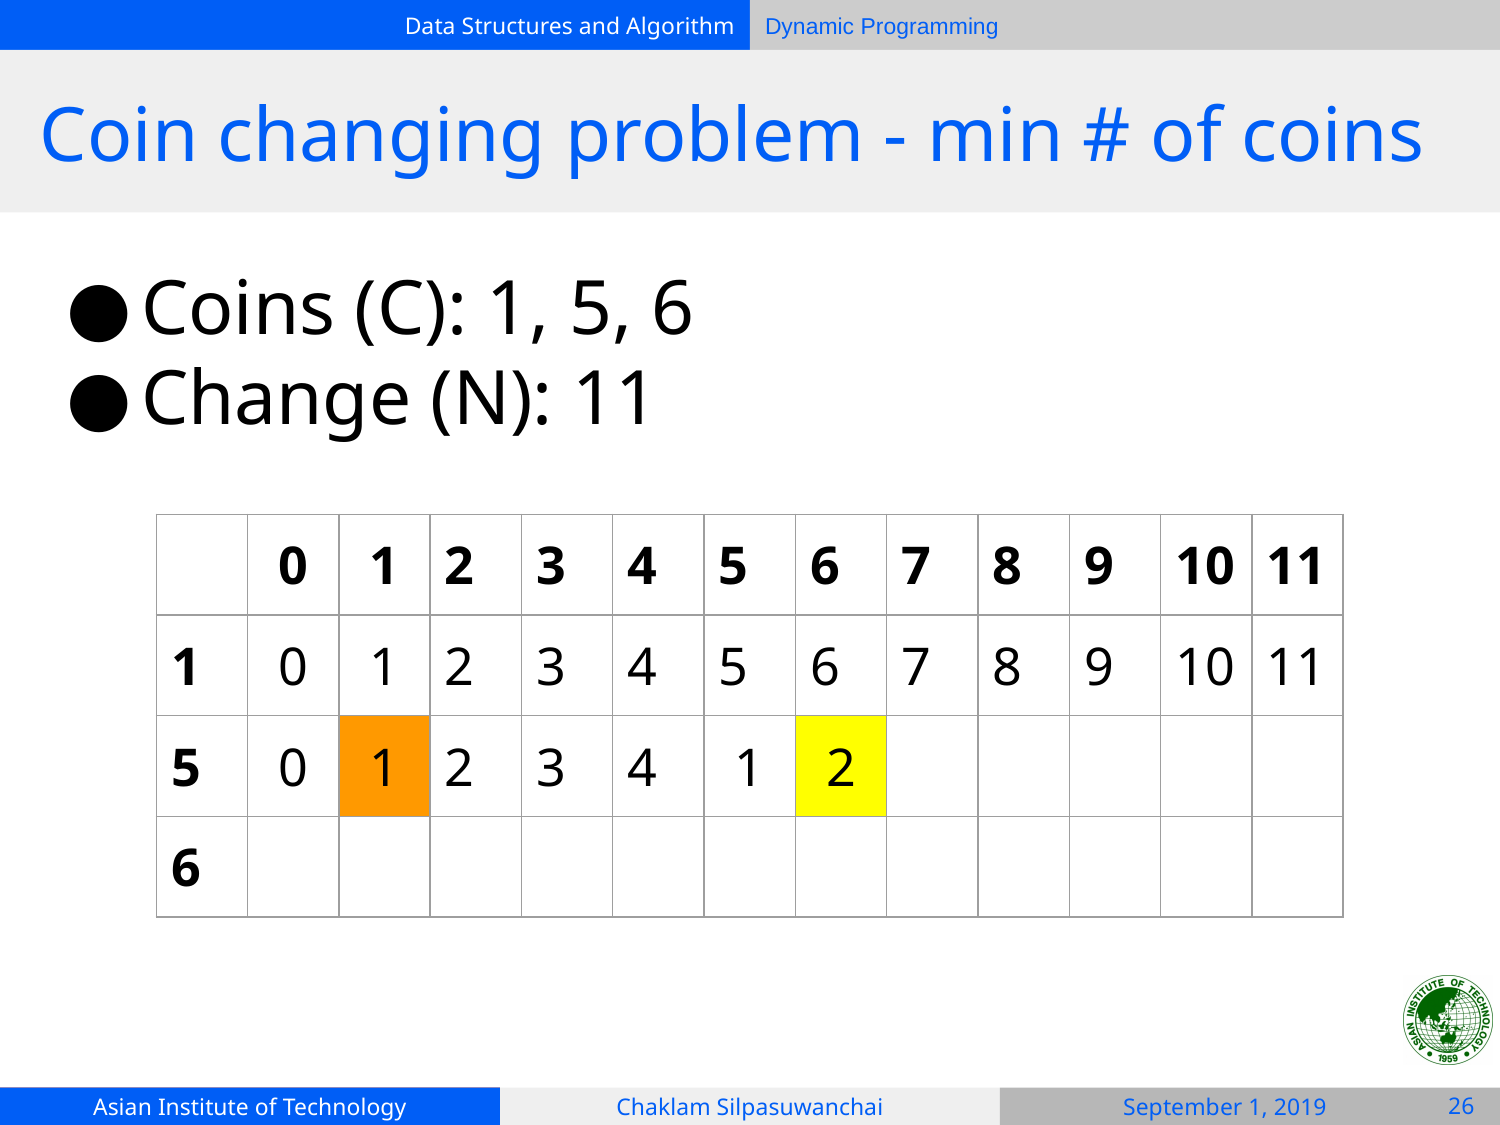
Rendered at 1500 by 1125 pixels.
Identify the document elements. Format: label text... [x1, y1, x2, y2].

table_cell 3 [522, 616, 612, 715]
slide_number ‹#› [1422, 1088, 1500, 1125]
list Coins (C): 1, 5, 6 Change (N): 11 [51, 252, 1449, 485]
table_cell 2 [431, 616, 521, 715]
table_cell 5 [157, 716, 247, 816]
table_header 11 [1253, 515, 1342, 614]
table_cell [431, 817, 521, 916]
table_cell [1161, 817, 1251, 916]
table_cell 3 [522, 716, 612, 816]
table_cell [887, 817, 977, 916]
table_cell [1253, 817, 1342, 916]
table_cell 1 [340, 616, 429, 715]
table_cell [522, 817, 612, 916]
table_cell 1 [340, 716, 429, 816]
table_header 8 [979, 515, 1069, 614]
table_cell 0 [248, 616, 338, 715]
table_cell [1161, 716, 1251, 816]
table_cell 4 [613, 616, 703, 715]
table_header 9 [1070, 515, 1160, 614]
table_cell [613, 817, 703, 916]
table_cell 2 [796, 716, 886, 816]
table_cell [705, 817, 795, 916]
table_header 5 [705, 515, 795, 614]
table_cell 10 [1161, 616, 1251, 715]
table_header 2 [431, 515, 521, 614]
title Coin changing problem - min # of coins [24, 50, 1475, 213]
table_cell 6 [157, 817, 247, 916]
table_cell [887, 716, 977, 816]
table_cell [248, 817, 338, 916]
table_cell 6 [796, 616, 886, 715]
table_cell 0 [248, 716, 338, 816]
table_header 7 [887, 515, 977, 614]
table_header 0 [248, 515, 338, 614]
table_cell 7 [887, 616, 977, 715]
table_cell 2 [431, 716, 521, 816]
table_cell [340, 817, 429, 916]
table_cell [1070, 817, 1160, 916]
picture [1403, 975, 1493, 1065]
table_cell 8 [979, 616, 1069, 715]
table_cell 9 [1070, 616, 1160, 715]
table_header [157, 515, 247, 614]
table_cell 1 [157, 616, 247, 715]
table_header 1 [340, 515, 429, 614]
table_header 6 [796, 515, 886, 614]
table_cell 1 [705, 716, 795, 816]
table_cell 11 [1253, 616, 1342, 715]
table_cell [979, 817, 1069, 916]
table_cell [1253, 716, 1342, 816]
table_header 10 [1161, 515, 1251, 614]
table_cell 5 [705, 616, 795, 715]
table_cell [979, 716, 1069, 816]
table_cell [1070, 716, 1160, 816]
table_header 4 [613, 515, 703, 614]
table_cell 4 [613, 716, 703, 816]
table_cell [796, 817, 886, 916]
table_header 3 [522, 515, 612, 614]
